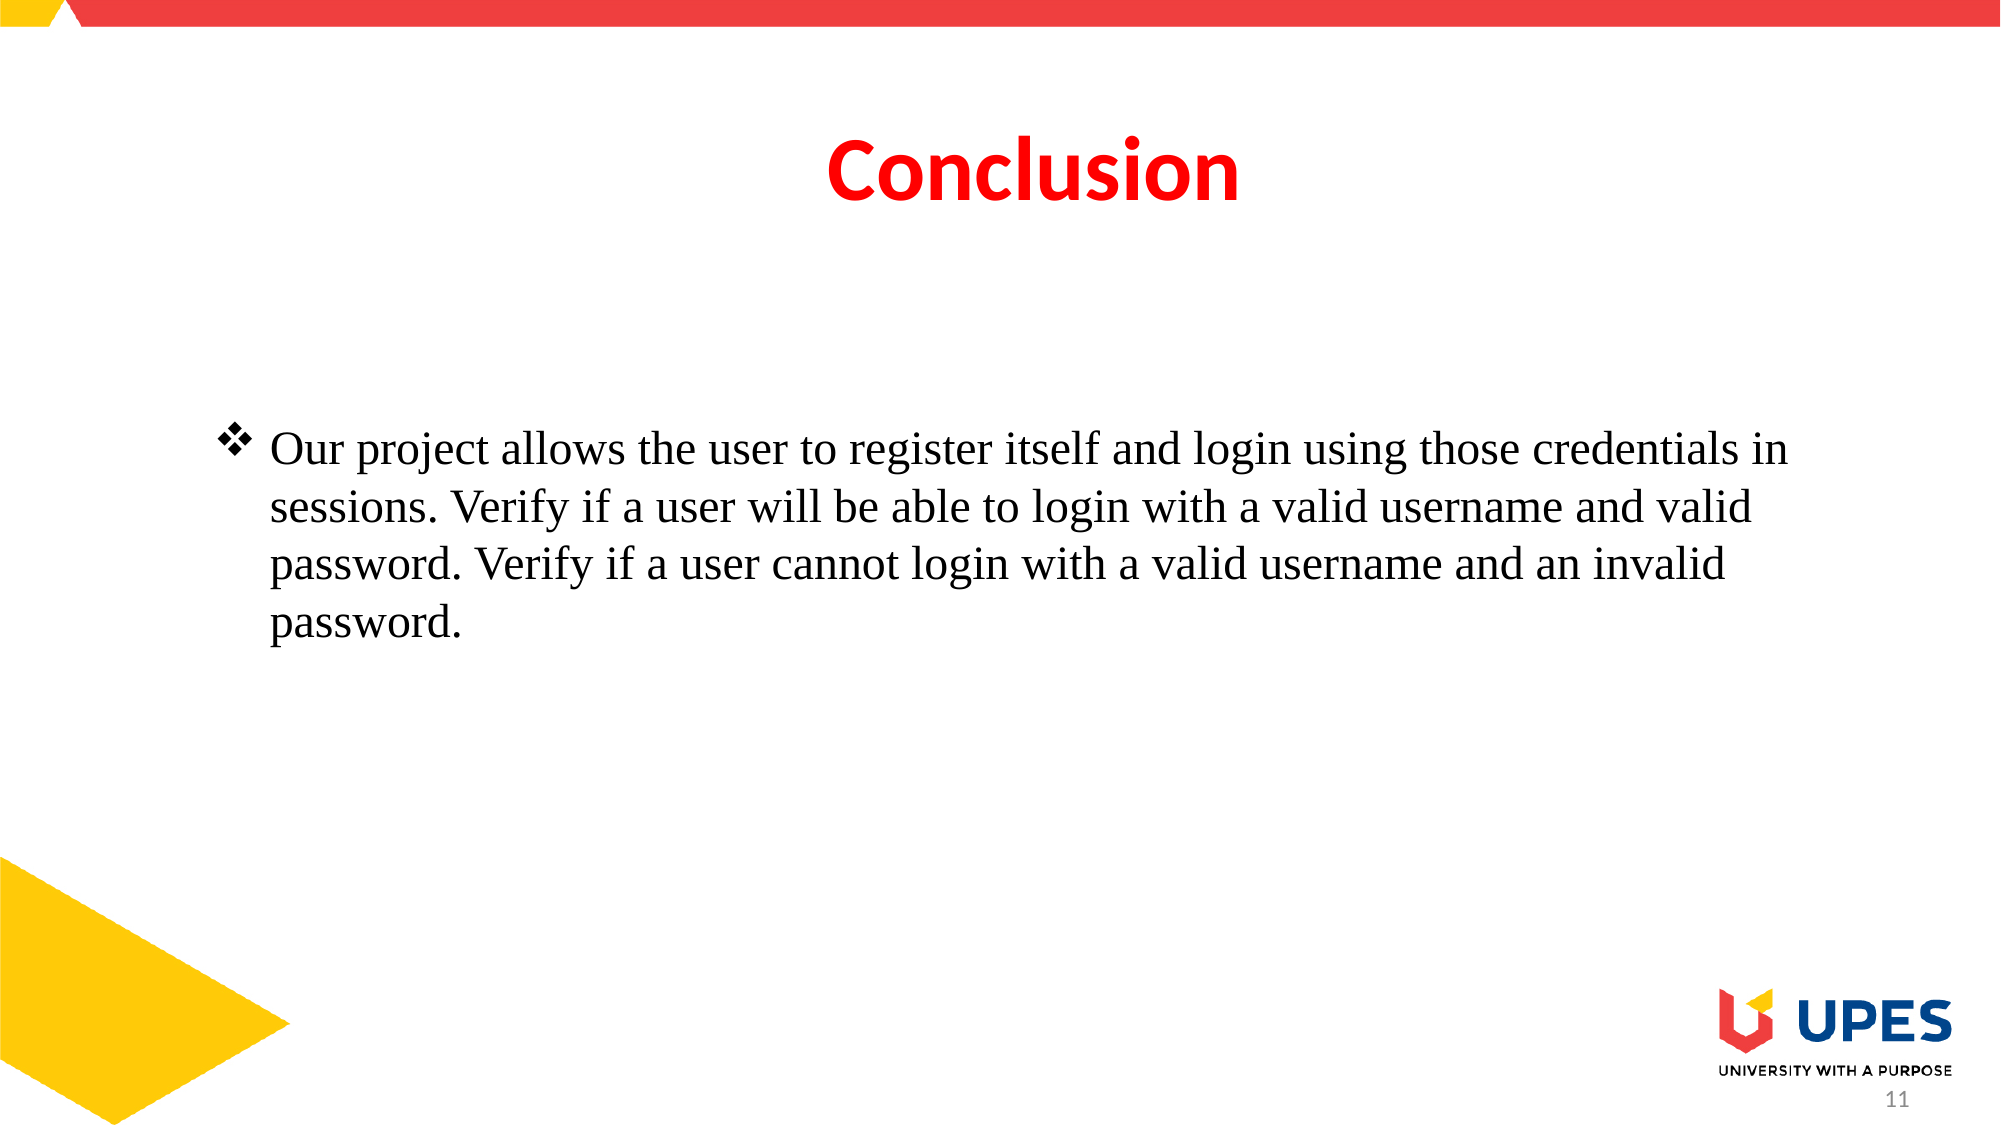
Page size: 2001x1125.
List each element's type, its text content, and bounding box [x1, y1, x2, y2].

picture [0, 0, 2001, 1125]
title Conclusion [125, 70, 1925, 258]
list Our project allows the user to register itself and login using those credentials in sessions. Verify if a user will be able to login with a valid username and valid password. Verify if a user cannot login with a valid username and an invalid password. [198, 234, 1925, 978]
